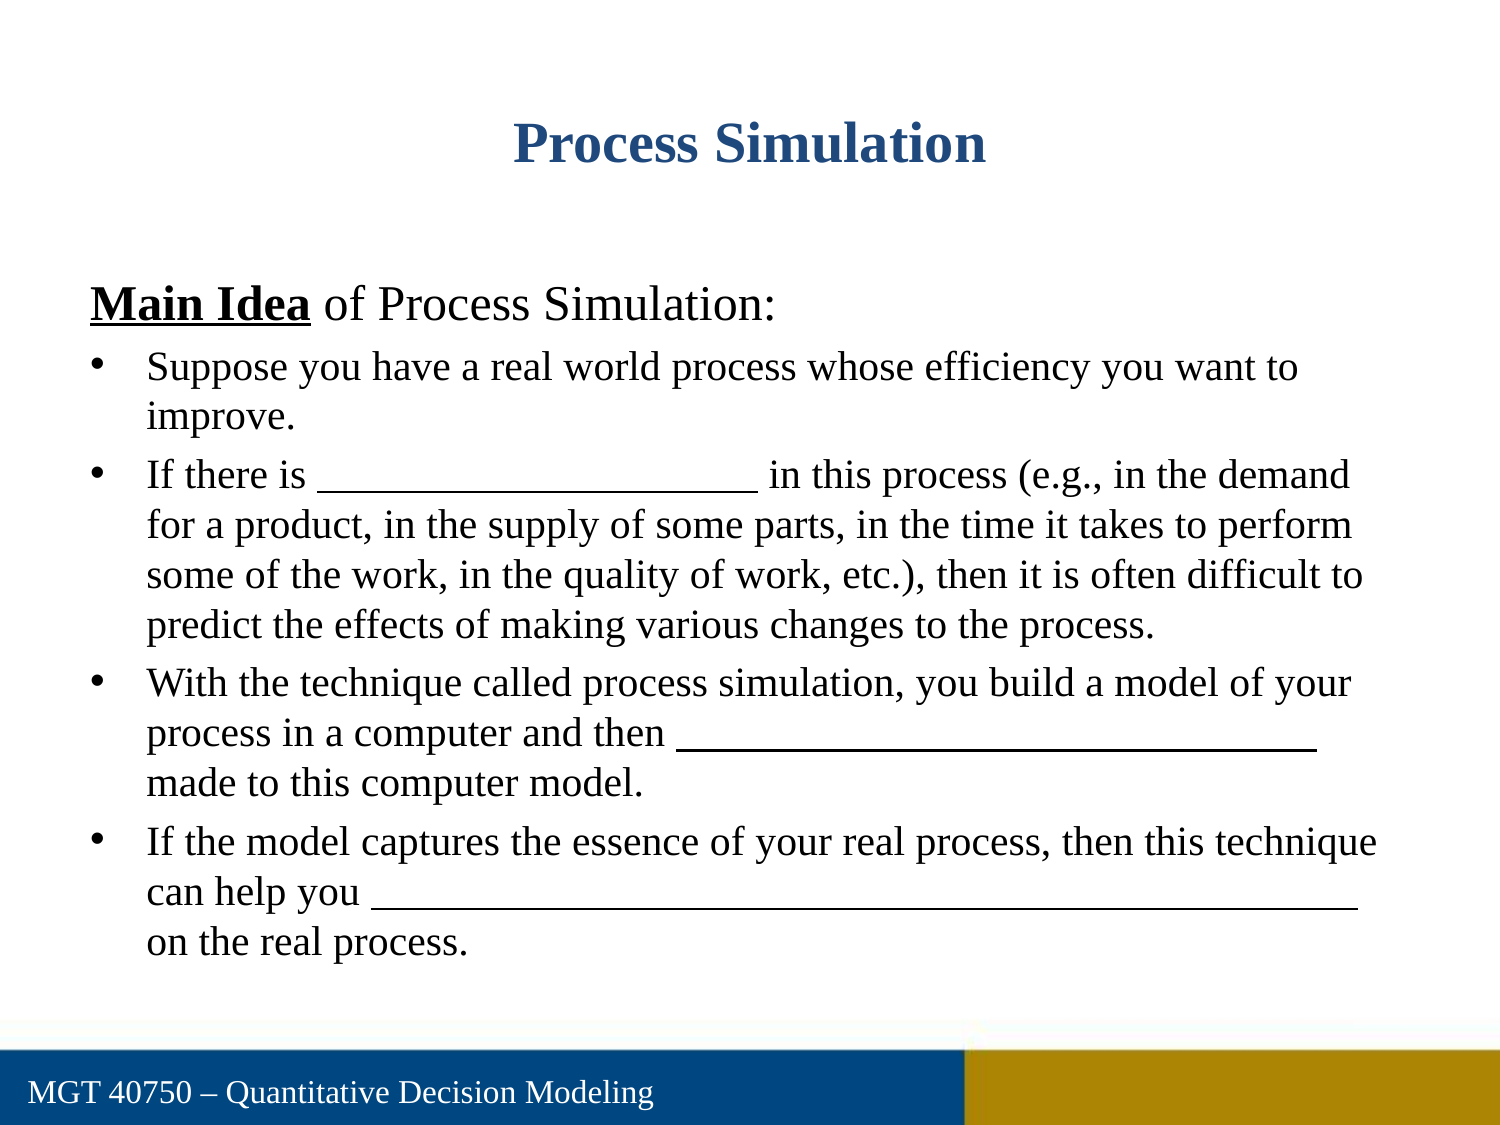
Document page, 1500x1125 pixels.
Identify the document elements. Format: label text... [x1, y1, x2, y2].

picture [0, 0, 1500, 1125]
title Process Simulation [74, 44, 1426, 233]
list Main Idea of Process Simulation: Suppose you have a real world process whose efficiency you want to improve. If there is in this process (e.g., in the demand for a product, in the supply of some parts, in the time it takes to perform some of the work, in the quality of work, etc.), then it is often difficult to predict the effects of making various changes to the process. With the technique called process simulation, you build a model of your process in a computer and then made to this computer model. If the model captures the essence of your real process, then this technique can help you on the real process. [74, 262, 1426, 1006]
